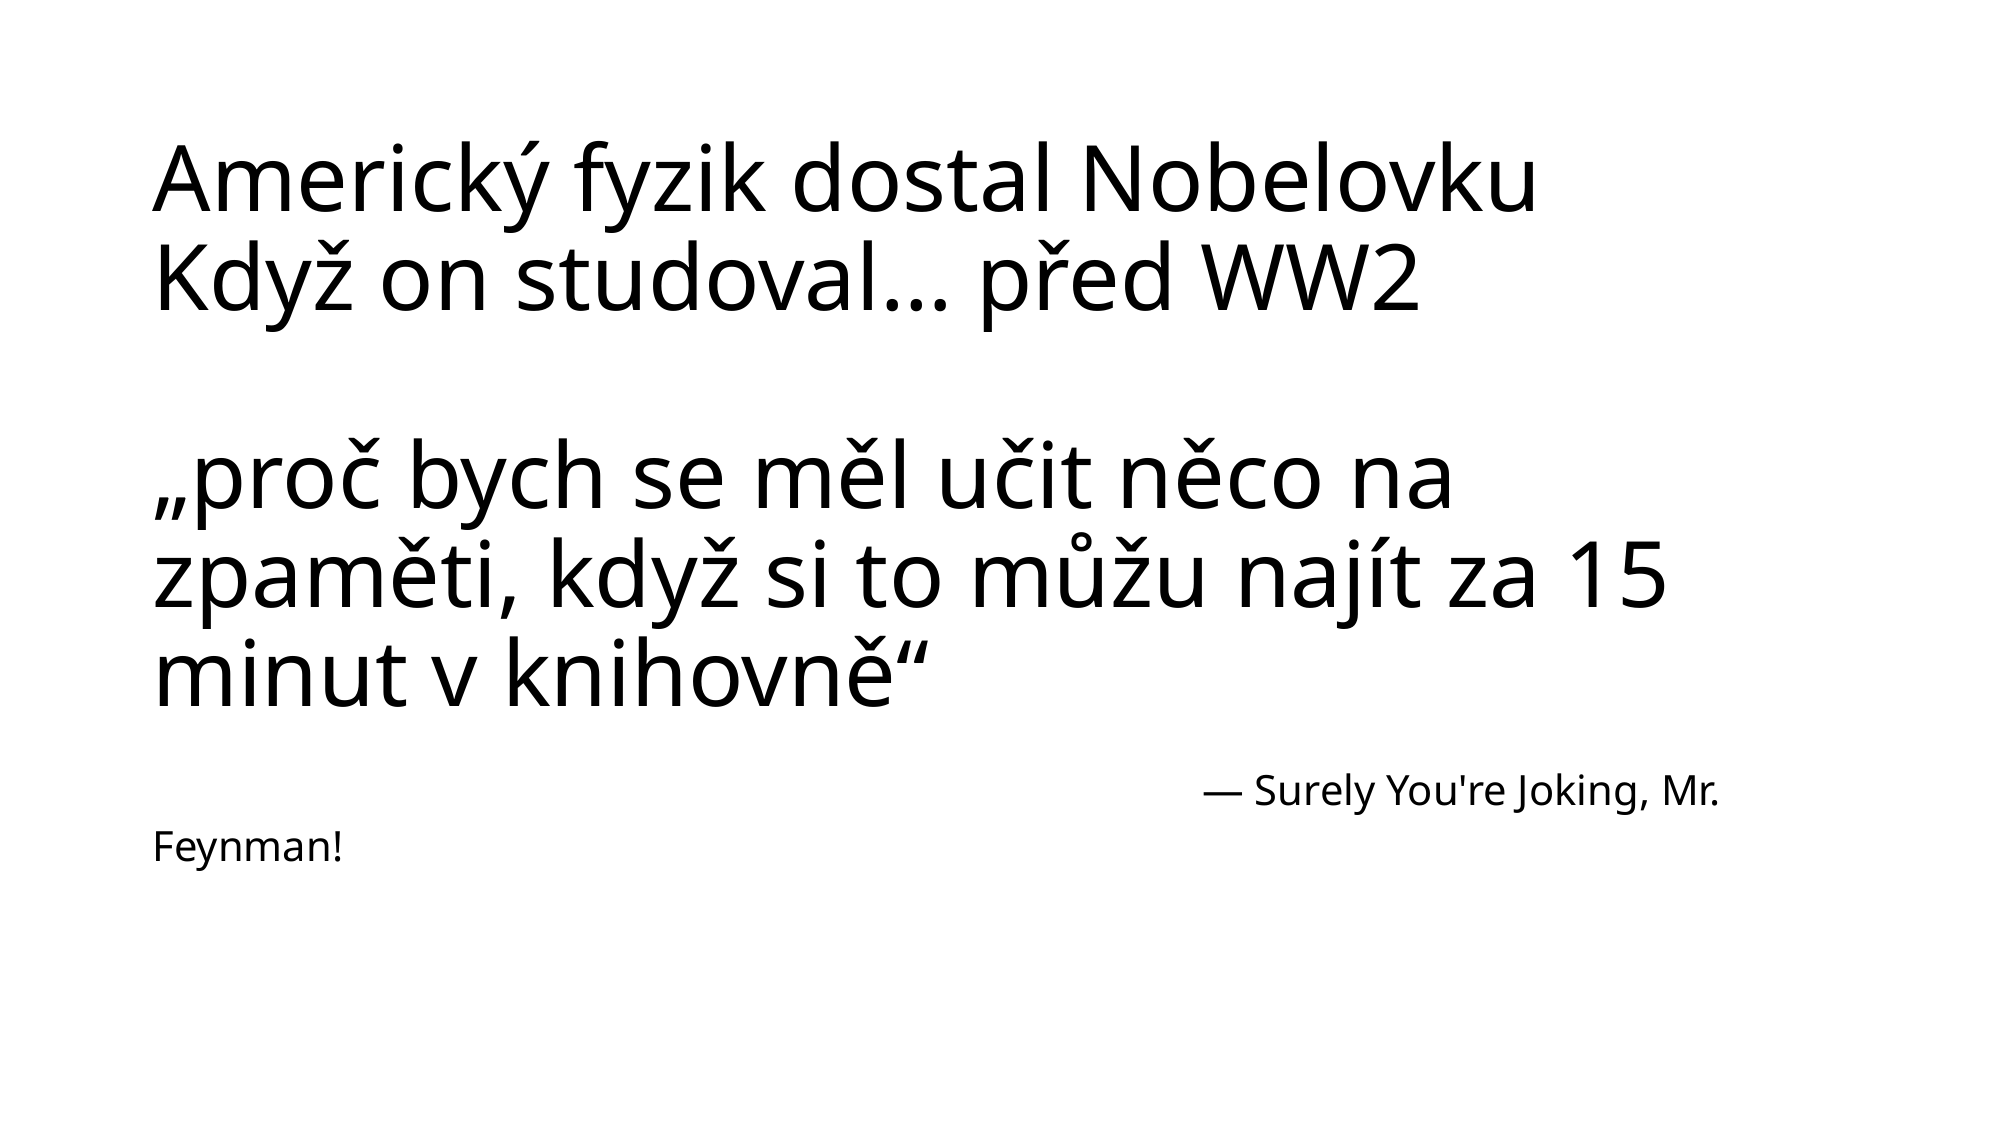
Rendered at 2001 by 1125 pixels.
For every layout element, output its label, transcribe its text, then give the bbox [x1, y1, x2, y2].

title Americký fyzik dostal Nobelovku Když on studoval… před WW2 „proč bych se měl učit něco na zpaměti, když si to můžu najít za 15 minut v knihovně“ — Surely You're Joking, Mr. Feynman! [137, 59, 1863, 1053]
